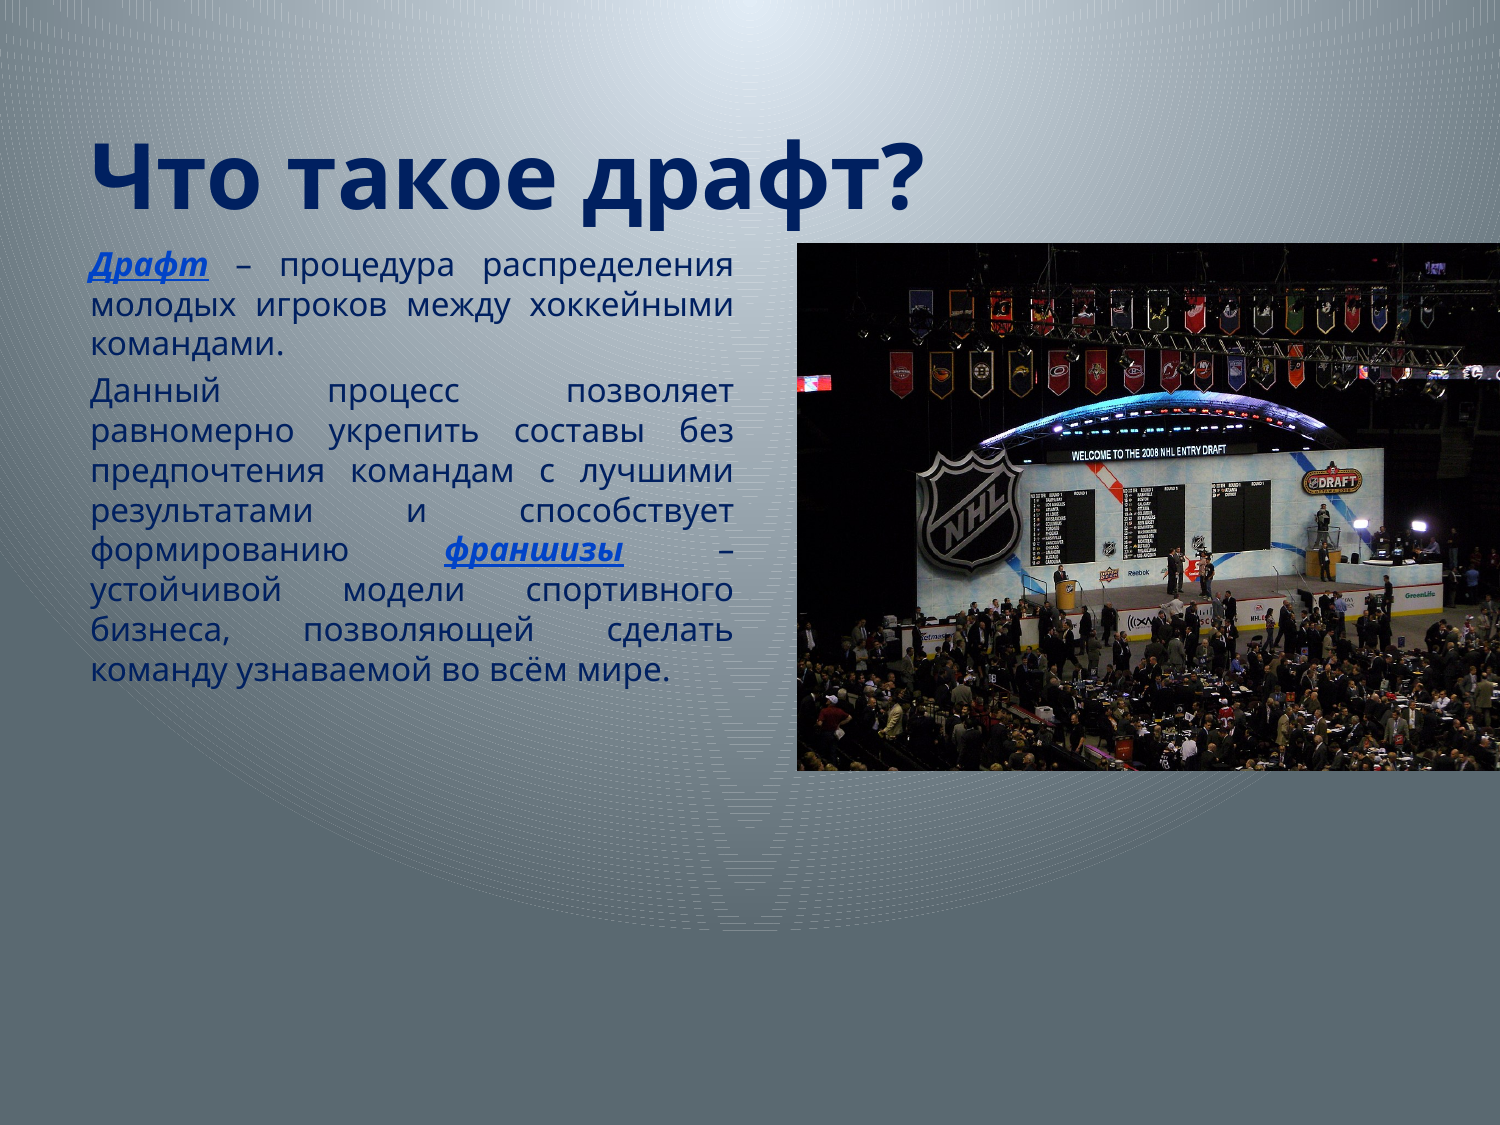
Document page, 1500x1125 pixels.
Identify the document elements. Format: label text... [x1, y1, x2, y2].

list Драфт – процедура распределения молодых игроков между хоккейными командами. Данный процесс позволяет равномерно укрепить составы без предпочтения командам с лучшими результатами и способствует формированию франшизы – устойчивой модели спортивного бизнеса, позволяющей сделать команду узнаваемой во всём мире. [75, 235, 750, 1005]
title Что такое драфт? [75, 44, 1459, 236]
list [796, 243, 1500, 771]
